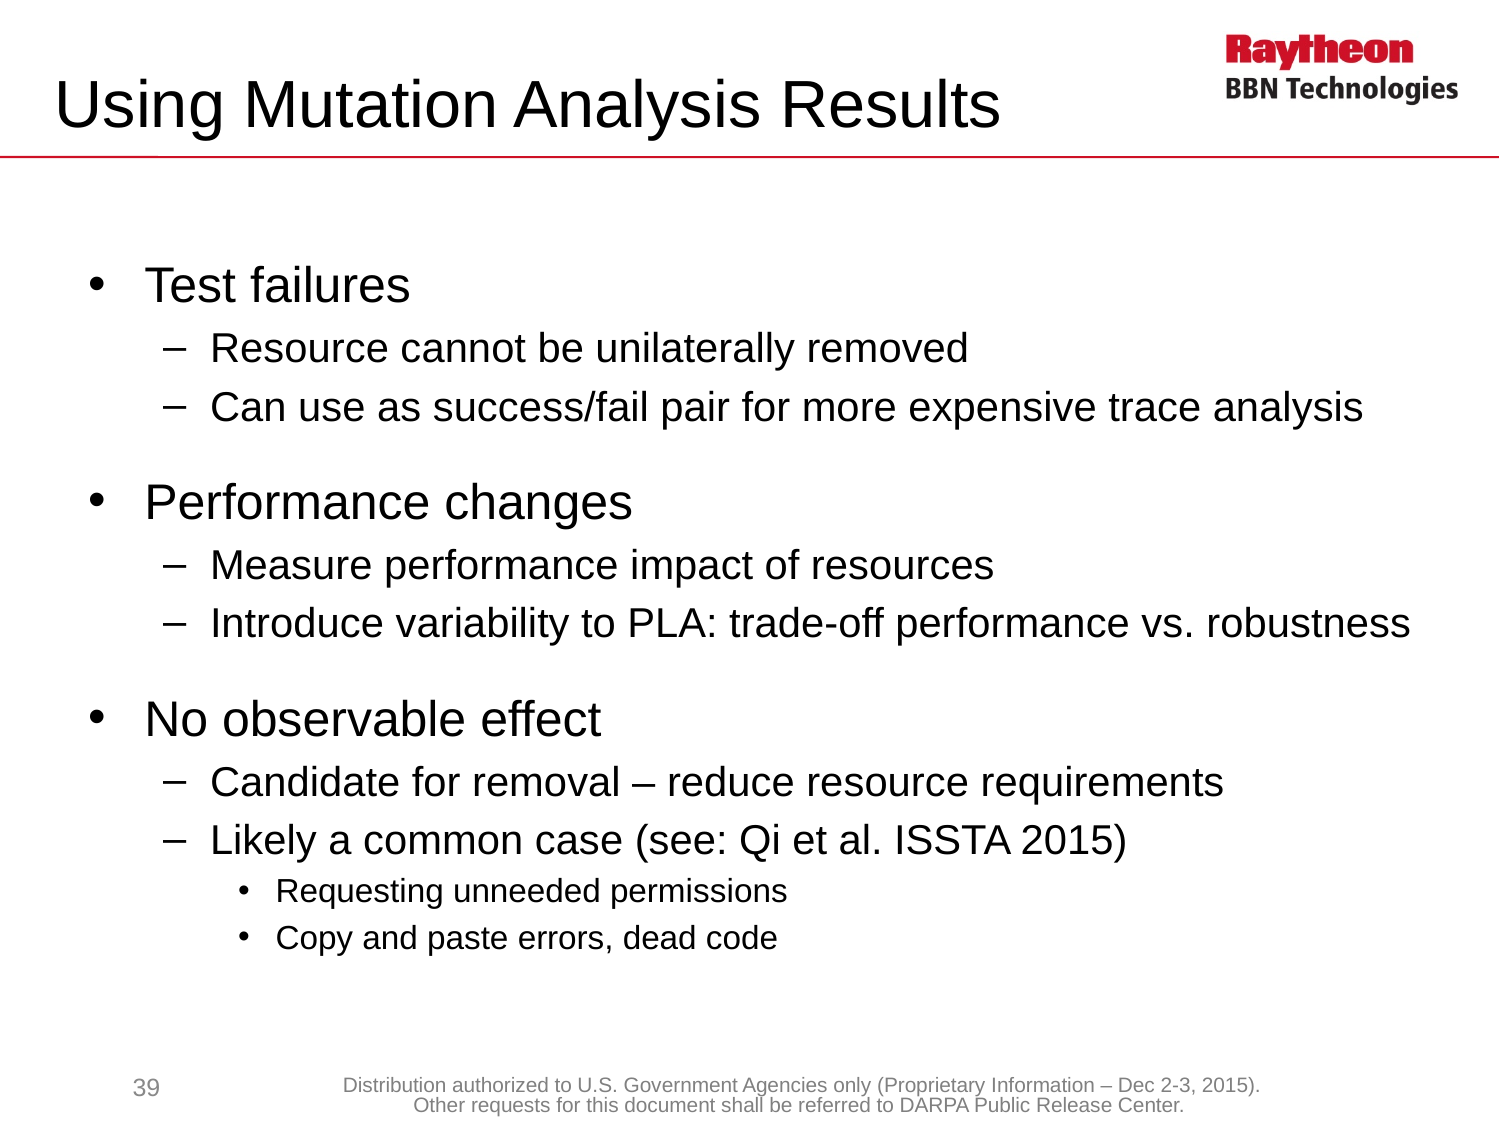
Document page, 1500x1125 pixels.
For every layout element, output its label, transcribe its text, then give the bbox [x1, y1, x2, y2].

title Using Mutation Analysis Results [39, 44, 1390, 158]
picture [1222, 31, 1460, 108]
list Test failures Resource cannot be unilaterally removed Can use as success/fail pair for more expensive trace analysis Performance changes Measure performance impact of resources Introduce variability to PLA: trade-off performance vs. robustness No observable effect Candidate for removal – reduce resource requirements Likely a common case (see: Qi et al. ISSTA 2015) Requesting unneeded permissions Copy and paste errors, dead code [72, 245, 1441, 1071]
slide_number 39 [42, 1056, 251, 1116]
